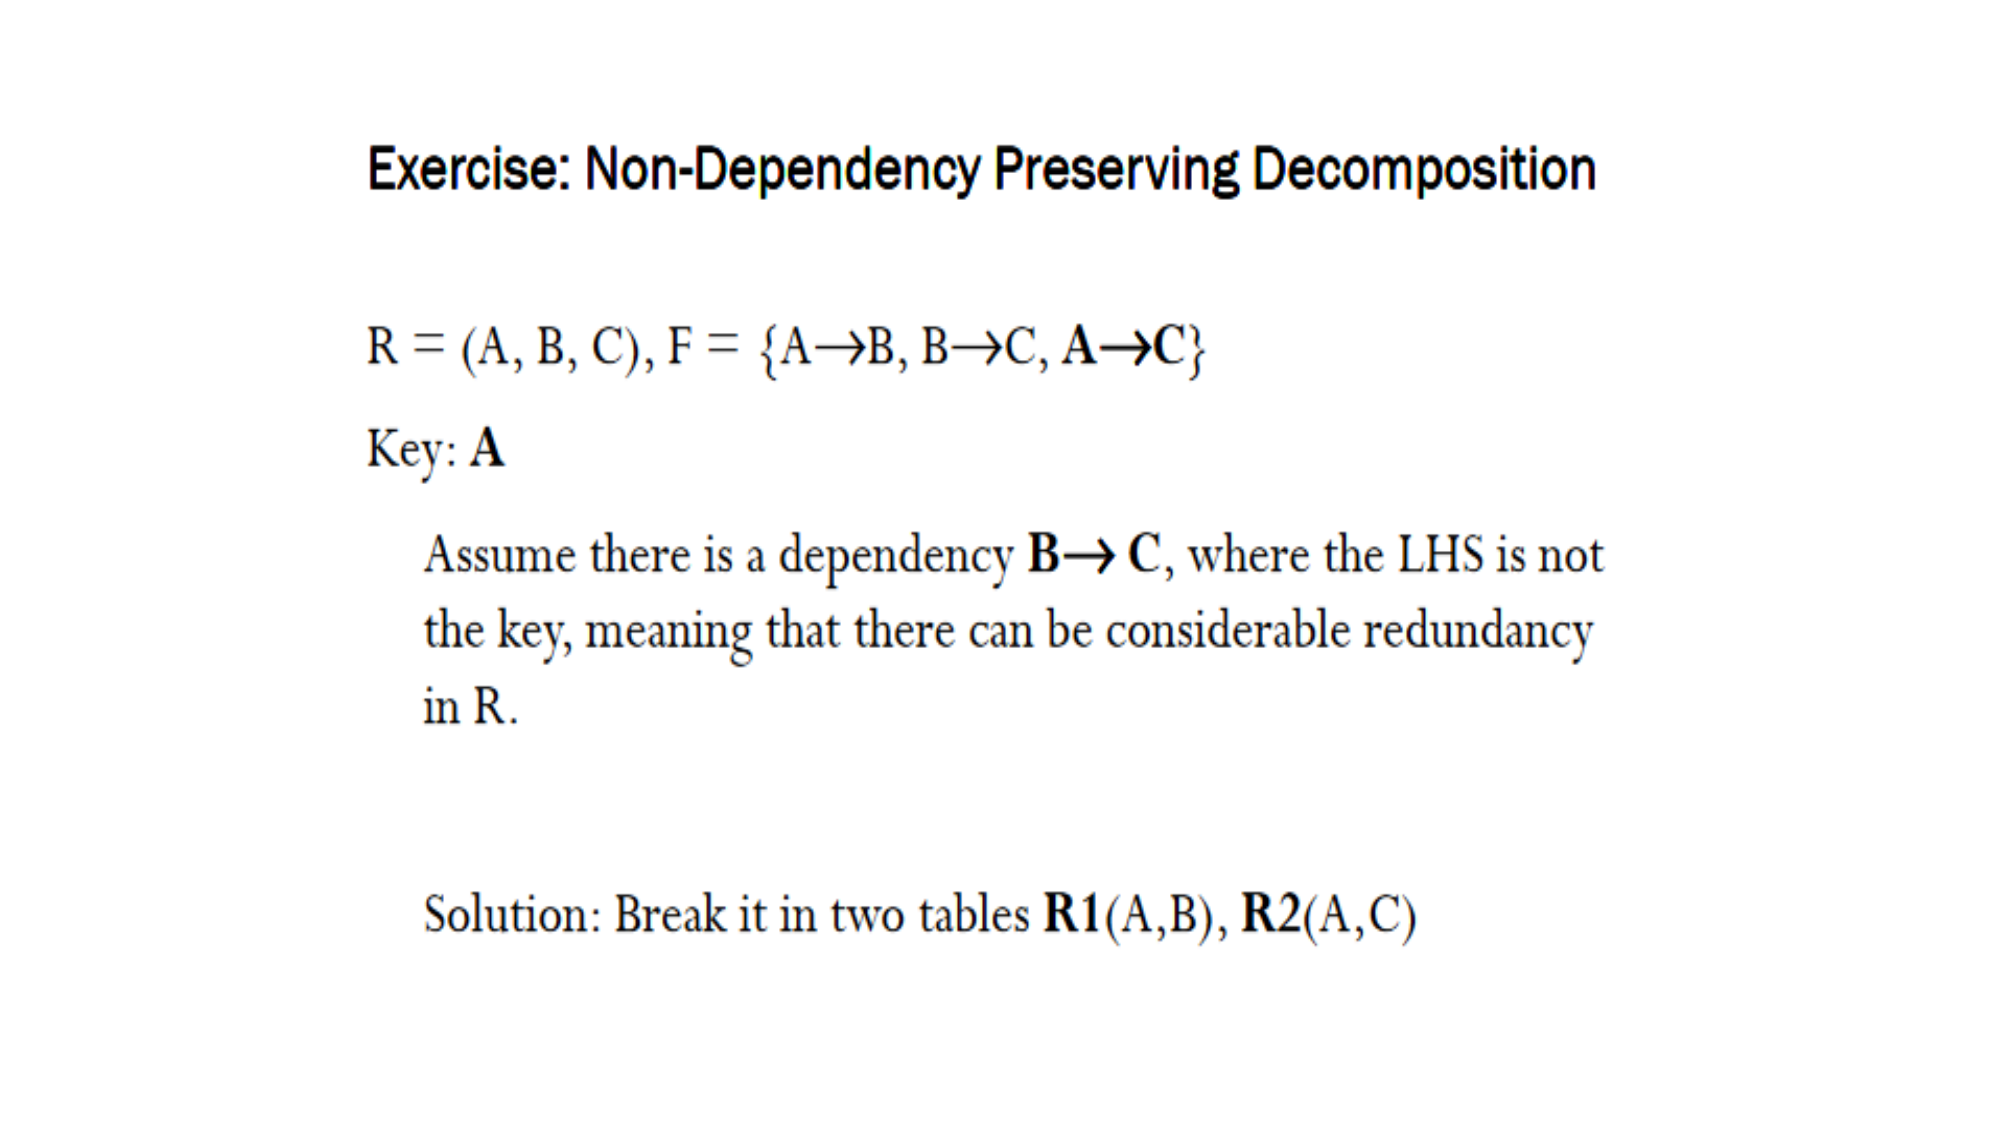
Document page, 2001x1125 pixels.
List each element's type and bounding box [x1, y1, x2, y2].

picture [306, 102, 1612, 1020]
